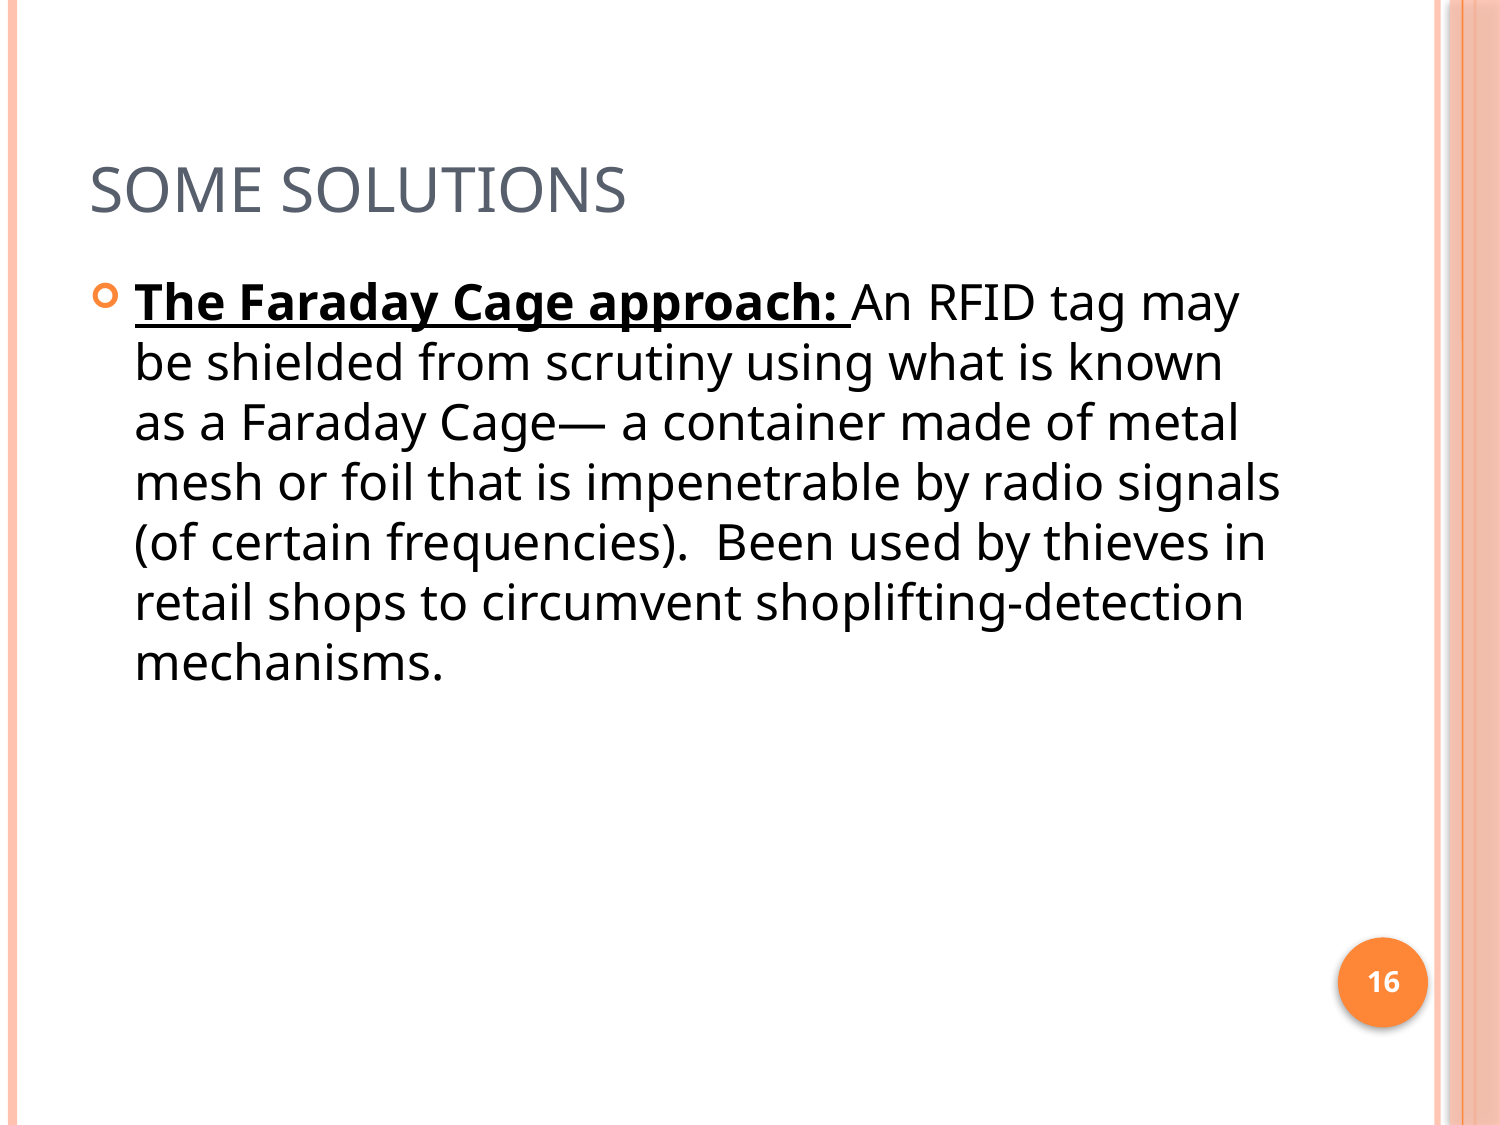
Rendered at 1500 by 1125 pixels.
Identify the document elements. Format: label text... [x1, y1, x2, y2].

slide_number 16 [1333, 940, 1434, 1027]
list The Faraday Cage approach: An RFID tag may be shielded from scrutiny using what is known as a Faraday Cage— a container made of metal mesh or foil that is impenetrable by radio signals (of certain frequencies). Been used by thieves in retail shops to circumvent shoplifting-detection mechanisms. [75, 262, 1300, 1062]
title Some Solutions [75, 45, 1300, 233]
